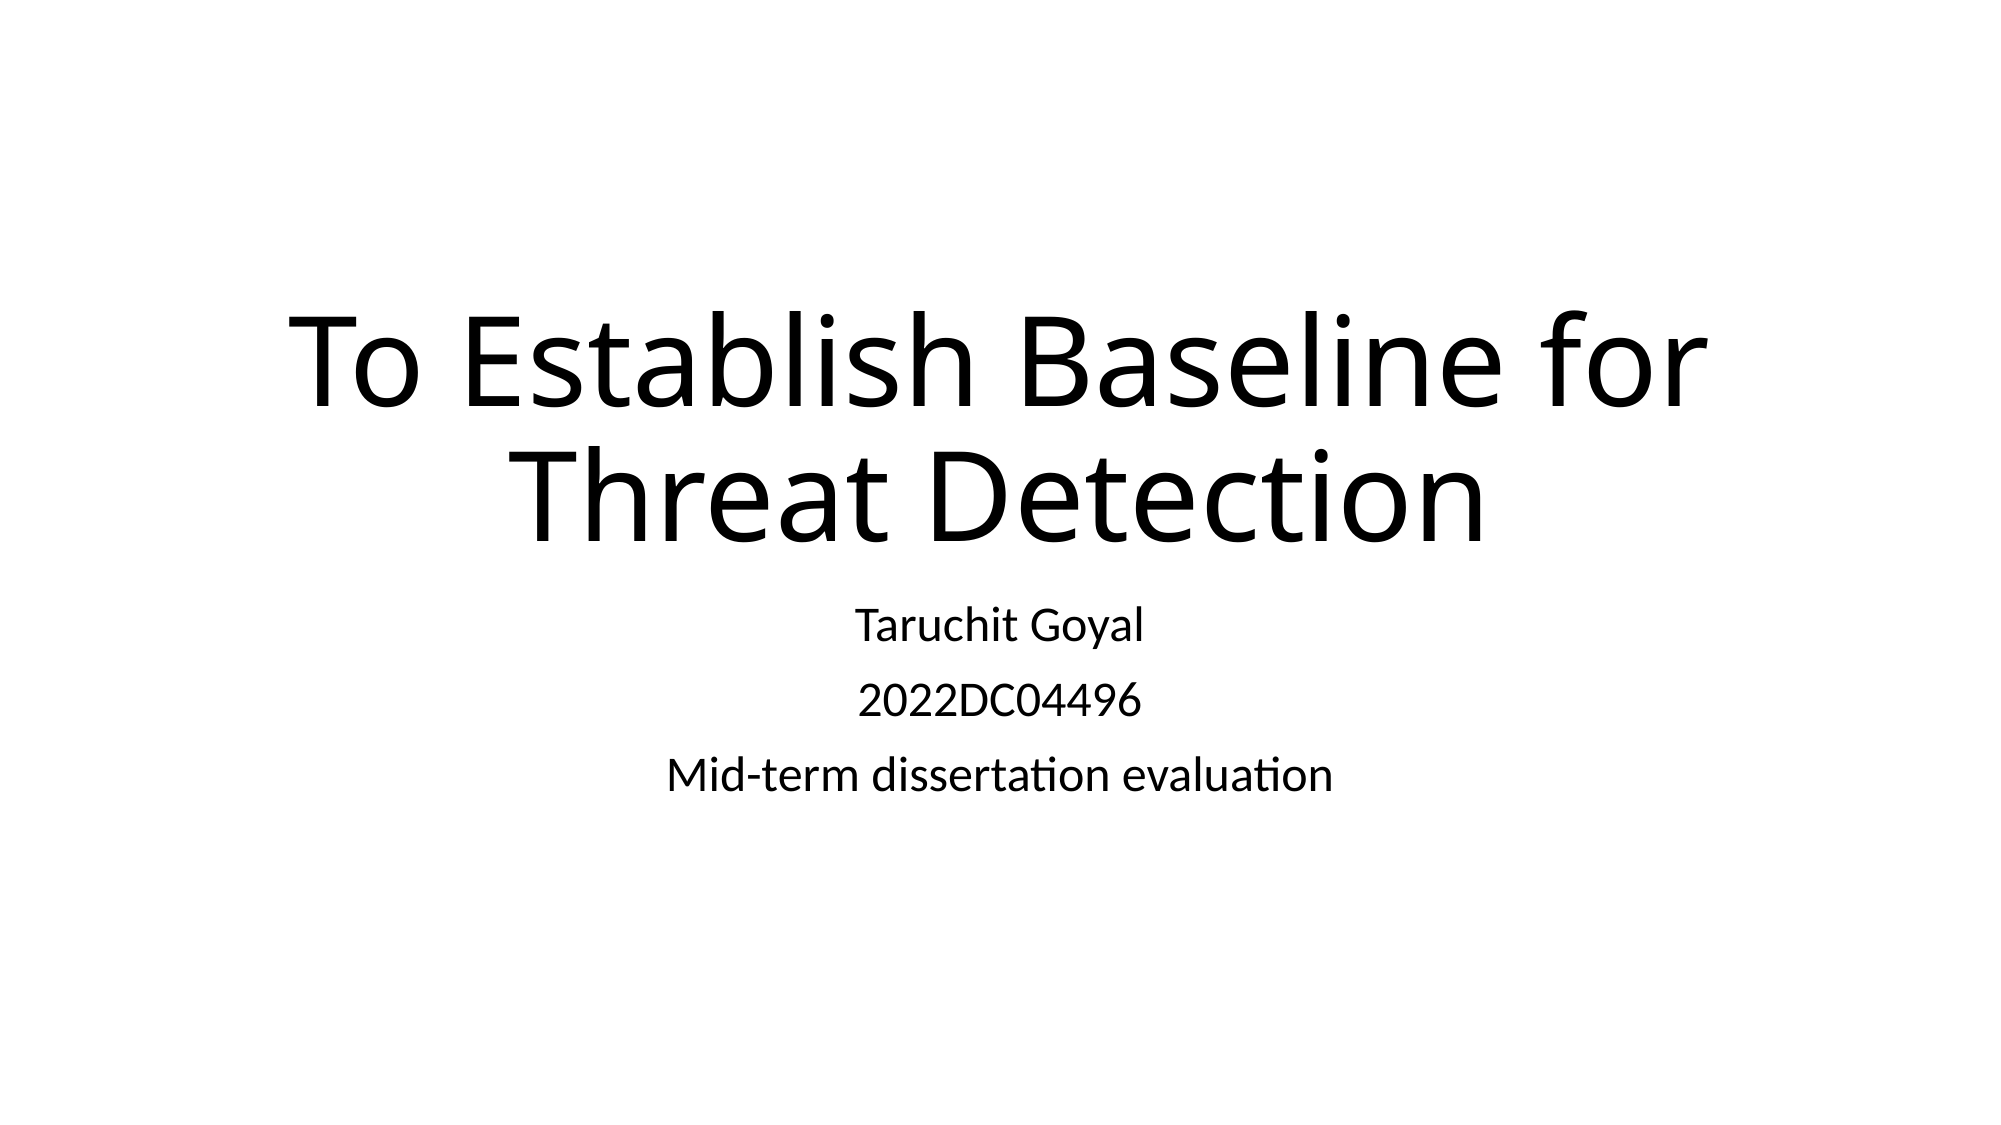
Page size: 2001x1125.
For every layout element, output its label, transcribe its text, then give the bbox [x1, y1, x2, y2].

title To Establish Baseline for Threat Detection [249, 184, 1750, 576]
subtitle Taruchit Goyal 2022DC04496 Mid-term dissertation evaluation [249, 590, 1750, 863]
